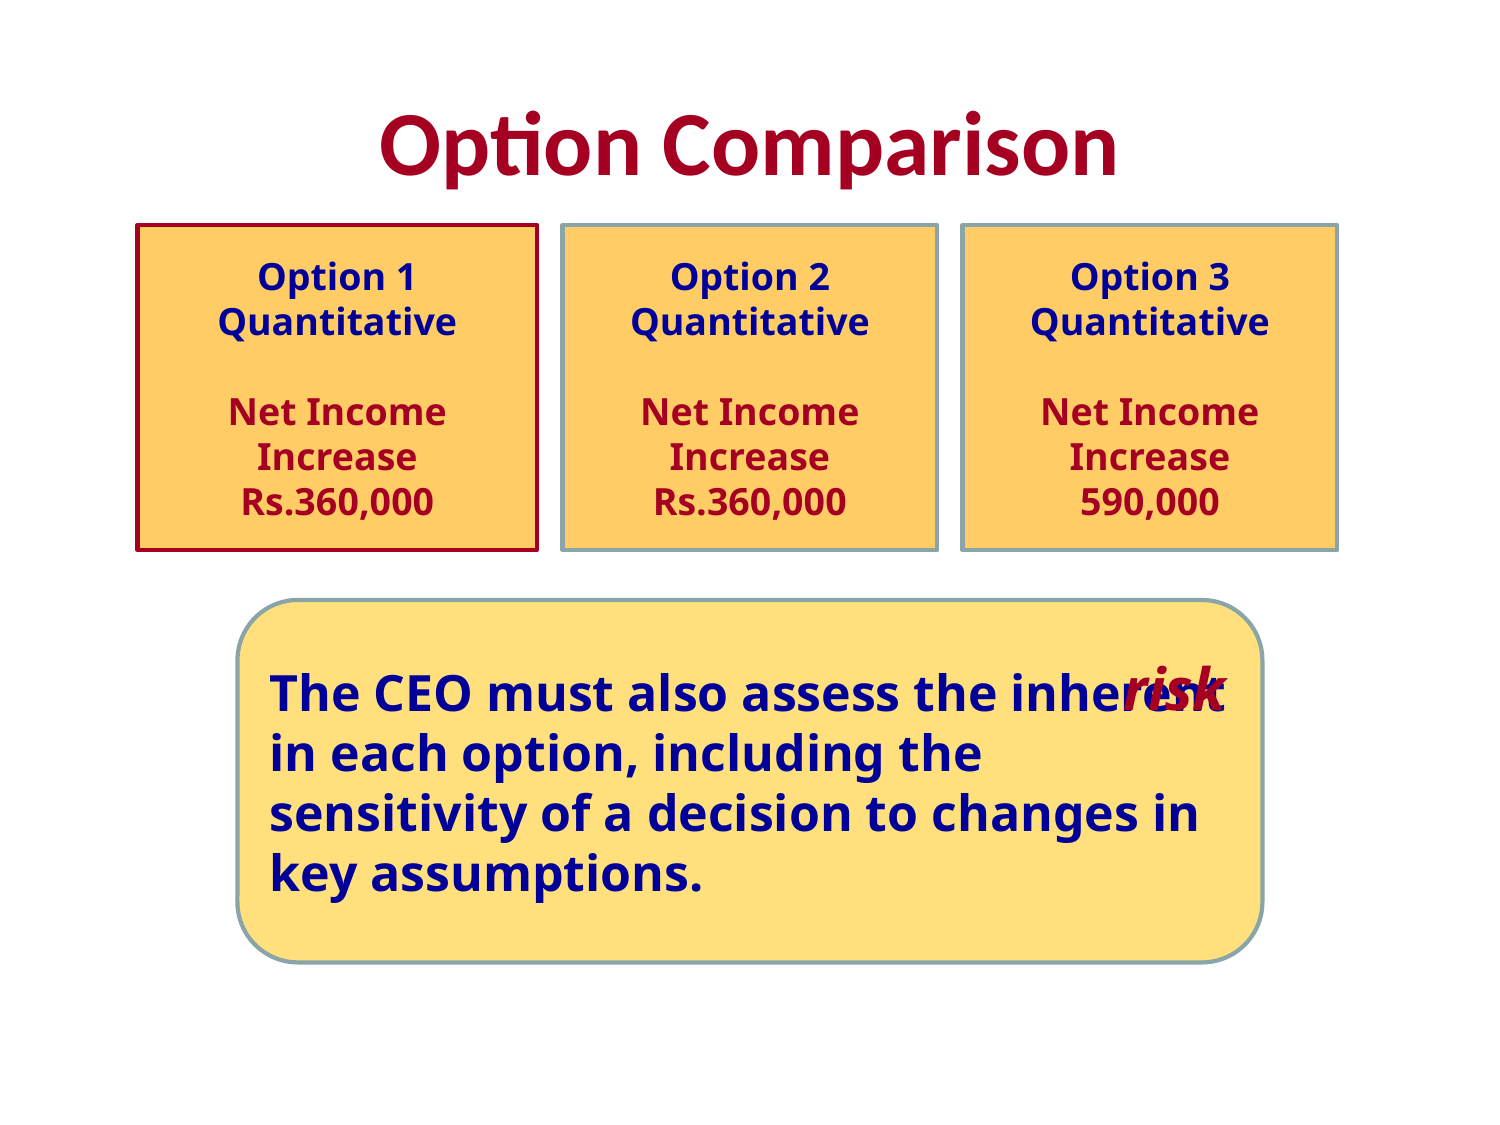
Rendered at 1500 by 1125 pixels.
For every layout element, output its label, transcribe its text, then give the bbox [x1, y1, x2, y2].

text_box Option 1 Quantitative Net Income Increase Rs.360,000 [135, 223, 539, 552]
text_box Option 2 Quantitative Net Income Increase Rs.360,000 [560, 223, 939, 552]
text_box Option 3 Quantitative Net Income Increase 590,000 [960, 223, 1339, 552]
title Option Comparison [75, 45, 1425, 233]
text_box risk [1085, 648, 1264, 727]
text_box The CEO must also assess the inherent in each option, including the sensitivity of a decision to changes in key assumptions. [235, 597, 1265, 965]
